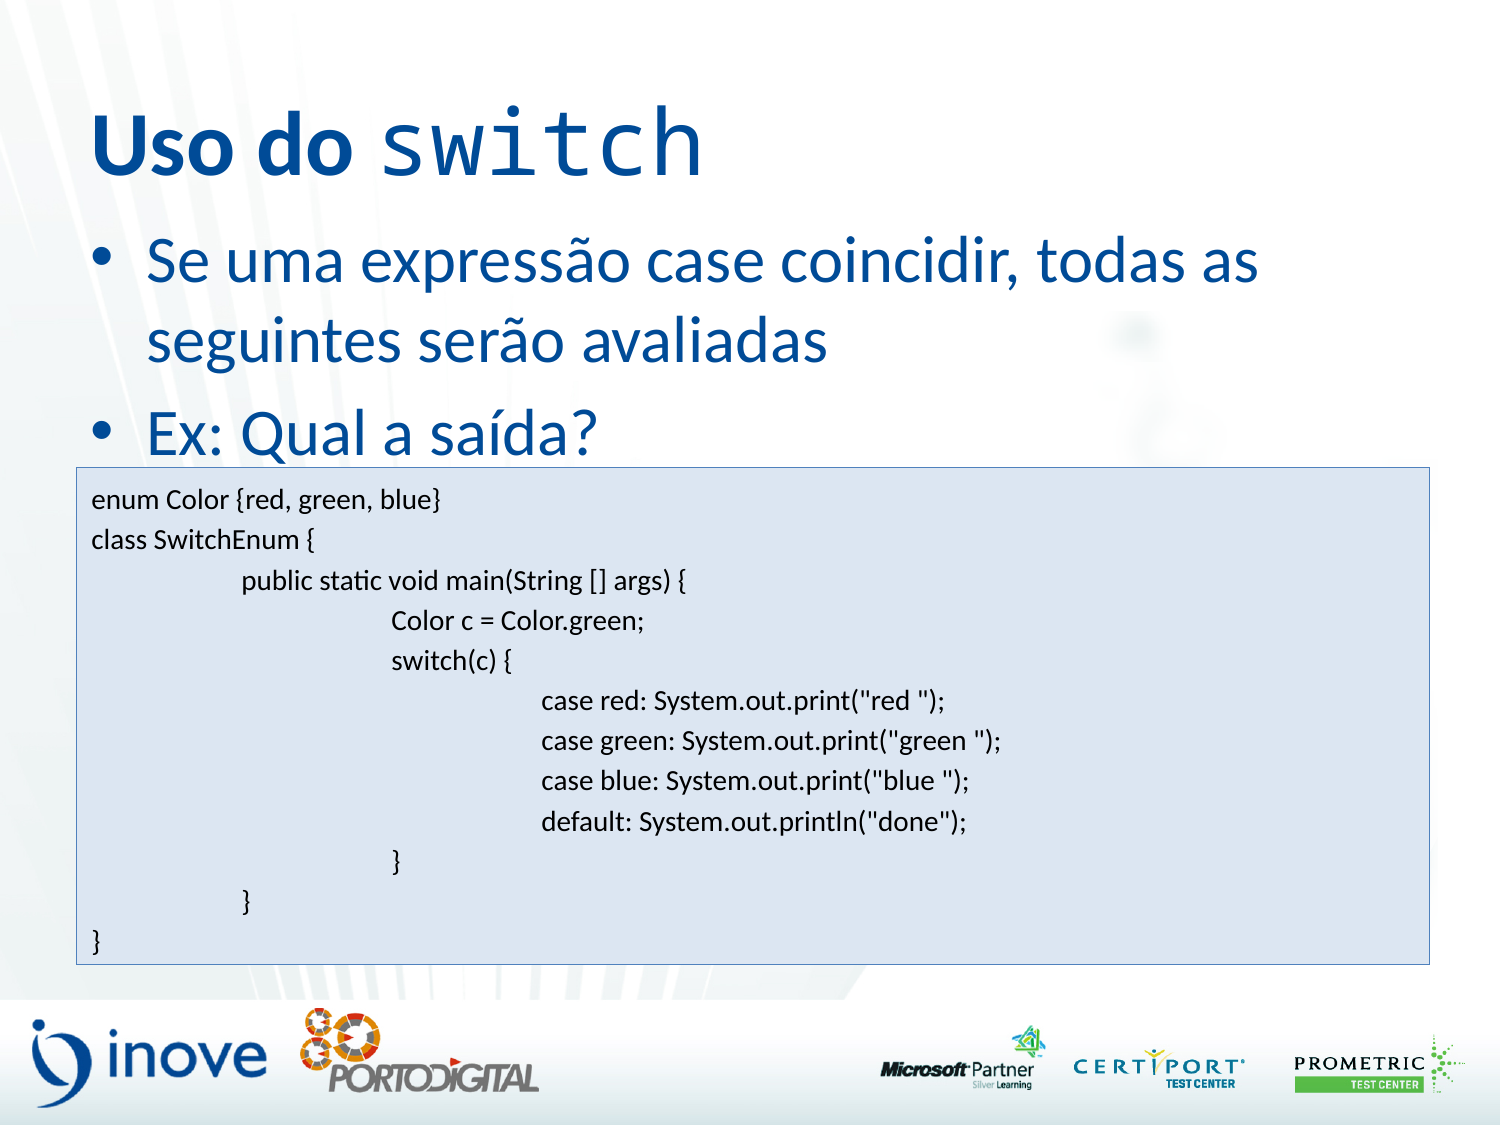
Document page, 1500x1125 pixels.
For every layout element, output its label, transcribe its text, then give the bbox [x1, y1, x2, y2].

list Se uma expressão case coincidir, todas as seguintes serão avaliadas Ex: Qual a saída? [75, 233, 1425, 951]
picture [0, 0, 1500, 1125]
text_box enum Color {red, green, blue} class SwitchEnum { public static void main(String [] args) { Color c = Color.green; switch(c) { case red: System.out.print("red "); case green: System.out.print("green "); case blue: System.out.print("blue "); default: System.out.println("done"); } } } [76, 467, 1430, 965]
title Uso do switch [75, 45, 1425, 233]
